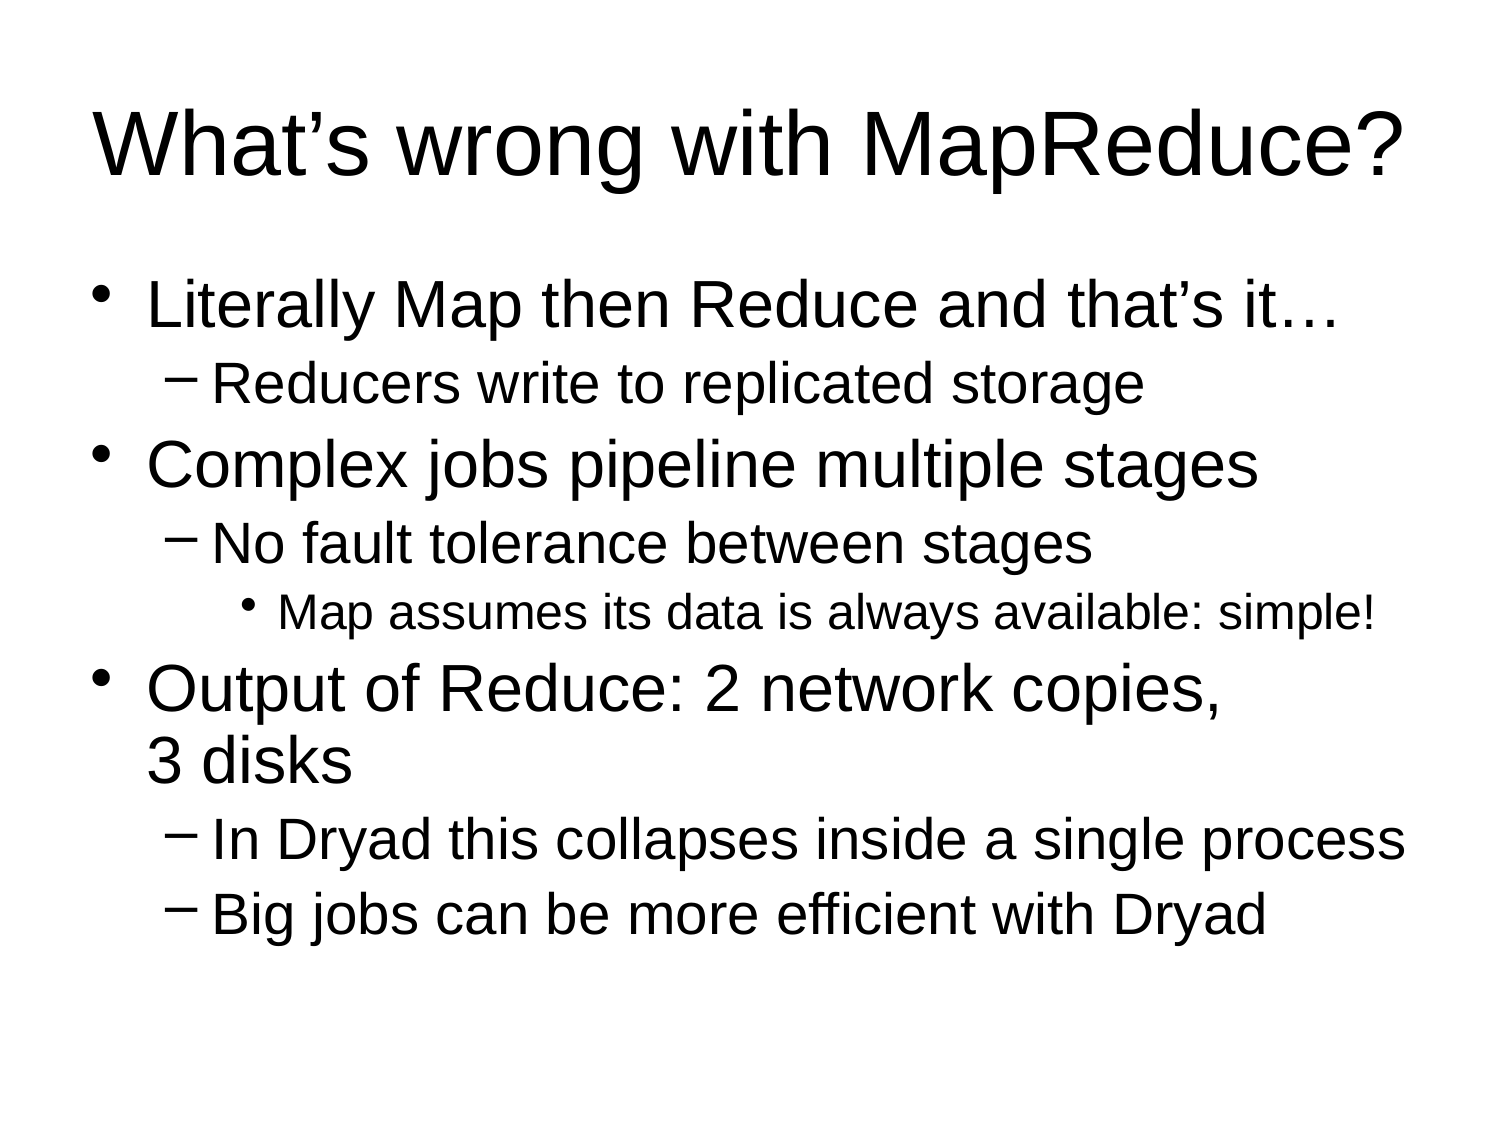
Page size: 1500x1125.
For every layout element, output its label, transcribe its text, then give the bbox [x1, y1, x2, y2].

list Literally Map then Reduce and that’s it… Reducers write to replicated storage Complex jobs pipeline multiple stages No fault tolerance between stages Map assumes its data is always available: simple! Output of Reduce: 2 network copies, 3 disks In Dryad this collapses inside a single process Big jobs can be more efficient with Dryad [74, 262, 1426, 1006]
title What’s wrong with MapReduce? [74, 44, 1426, 233]
